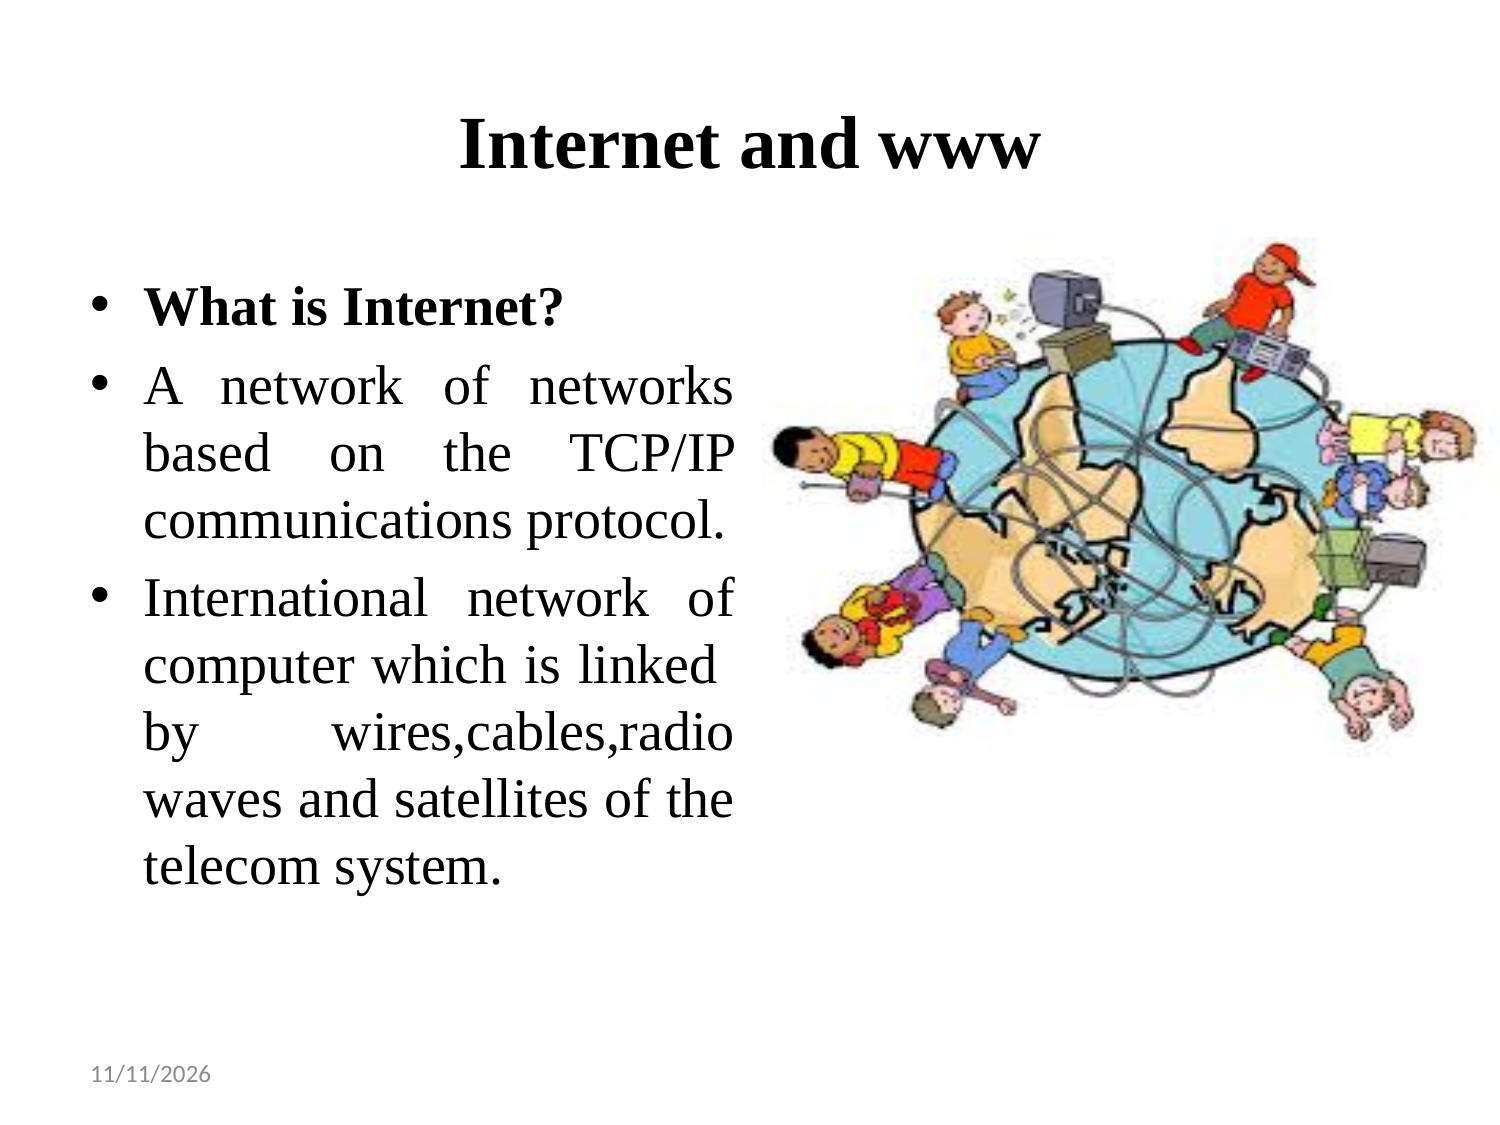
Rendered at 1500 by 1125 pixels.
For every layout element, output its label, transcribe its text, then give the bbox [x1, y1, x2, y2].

picture [762, 237, 1500, 801]
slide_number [75, 1042, 425, 1103]
list What is Internet? A network of networks based on the TCP/IP communications protocol. International network of computer which is linked by wires,cables,radio waves and satellites of the telecom system. [75, 262, 750, 1013]
title Internet and www [75, 45, 1425, 233]
